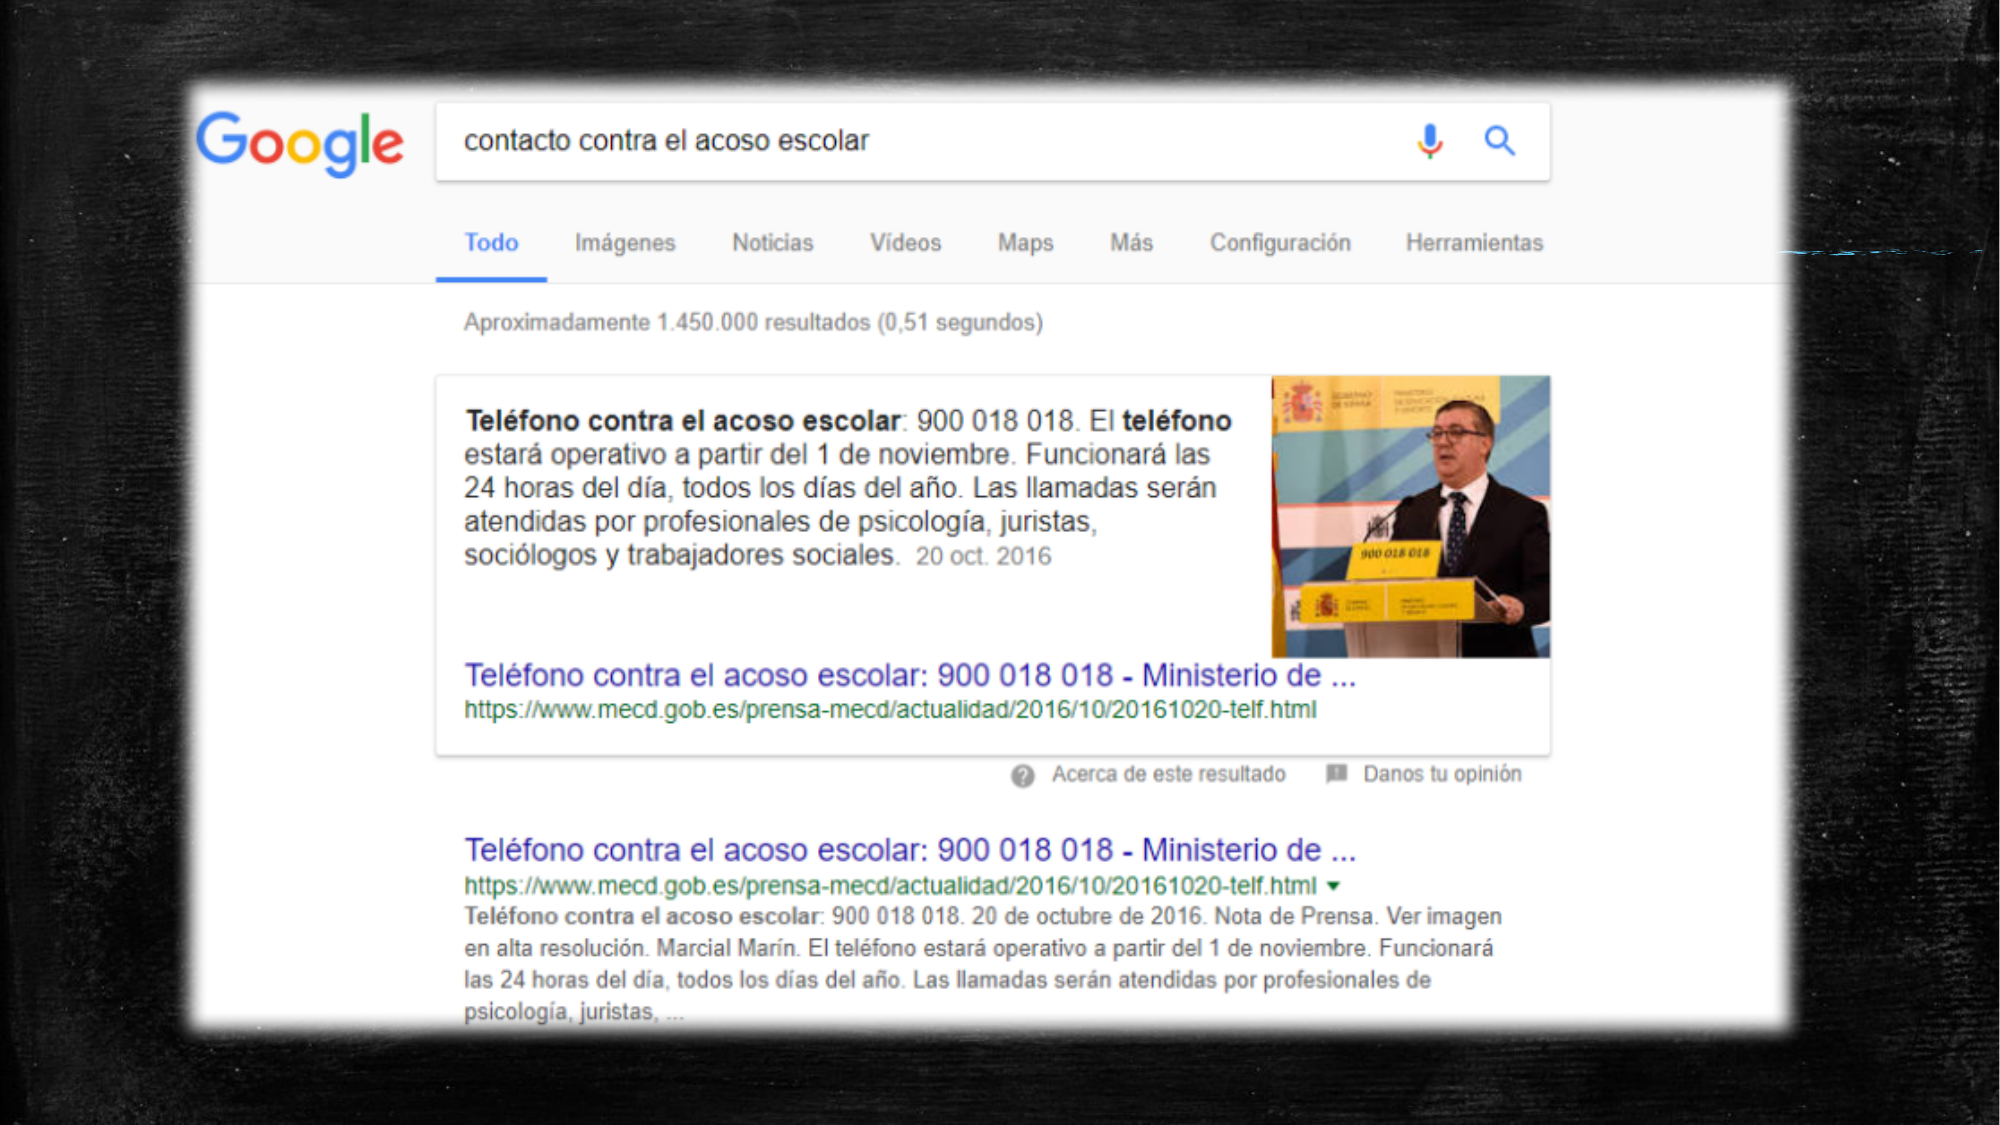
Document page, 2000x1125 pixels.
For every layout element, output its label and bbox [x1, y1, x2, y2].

picture [172, 66, 1808, 1048]
